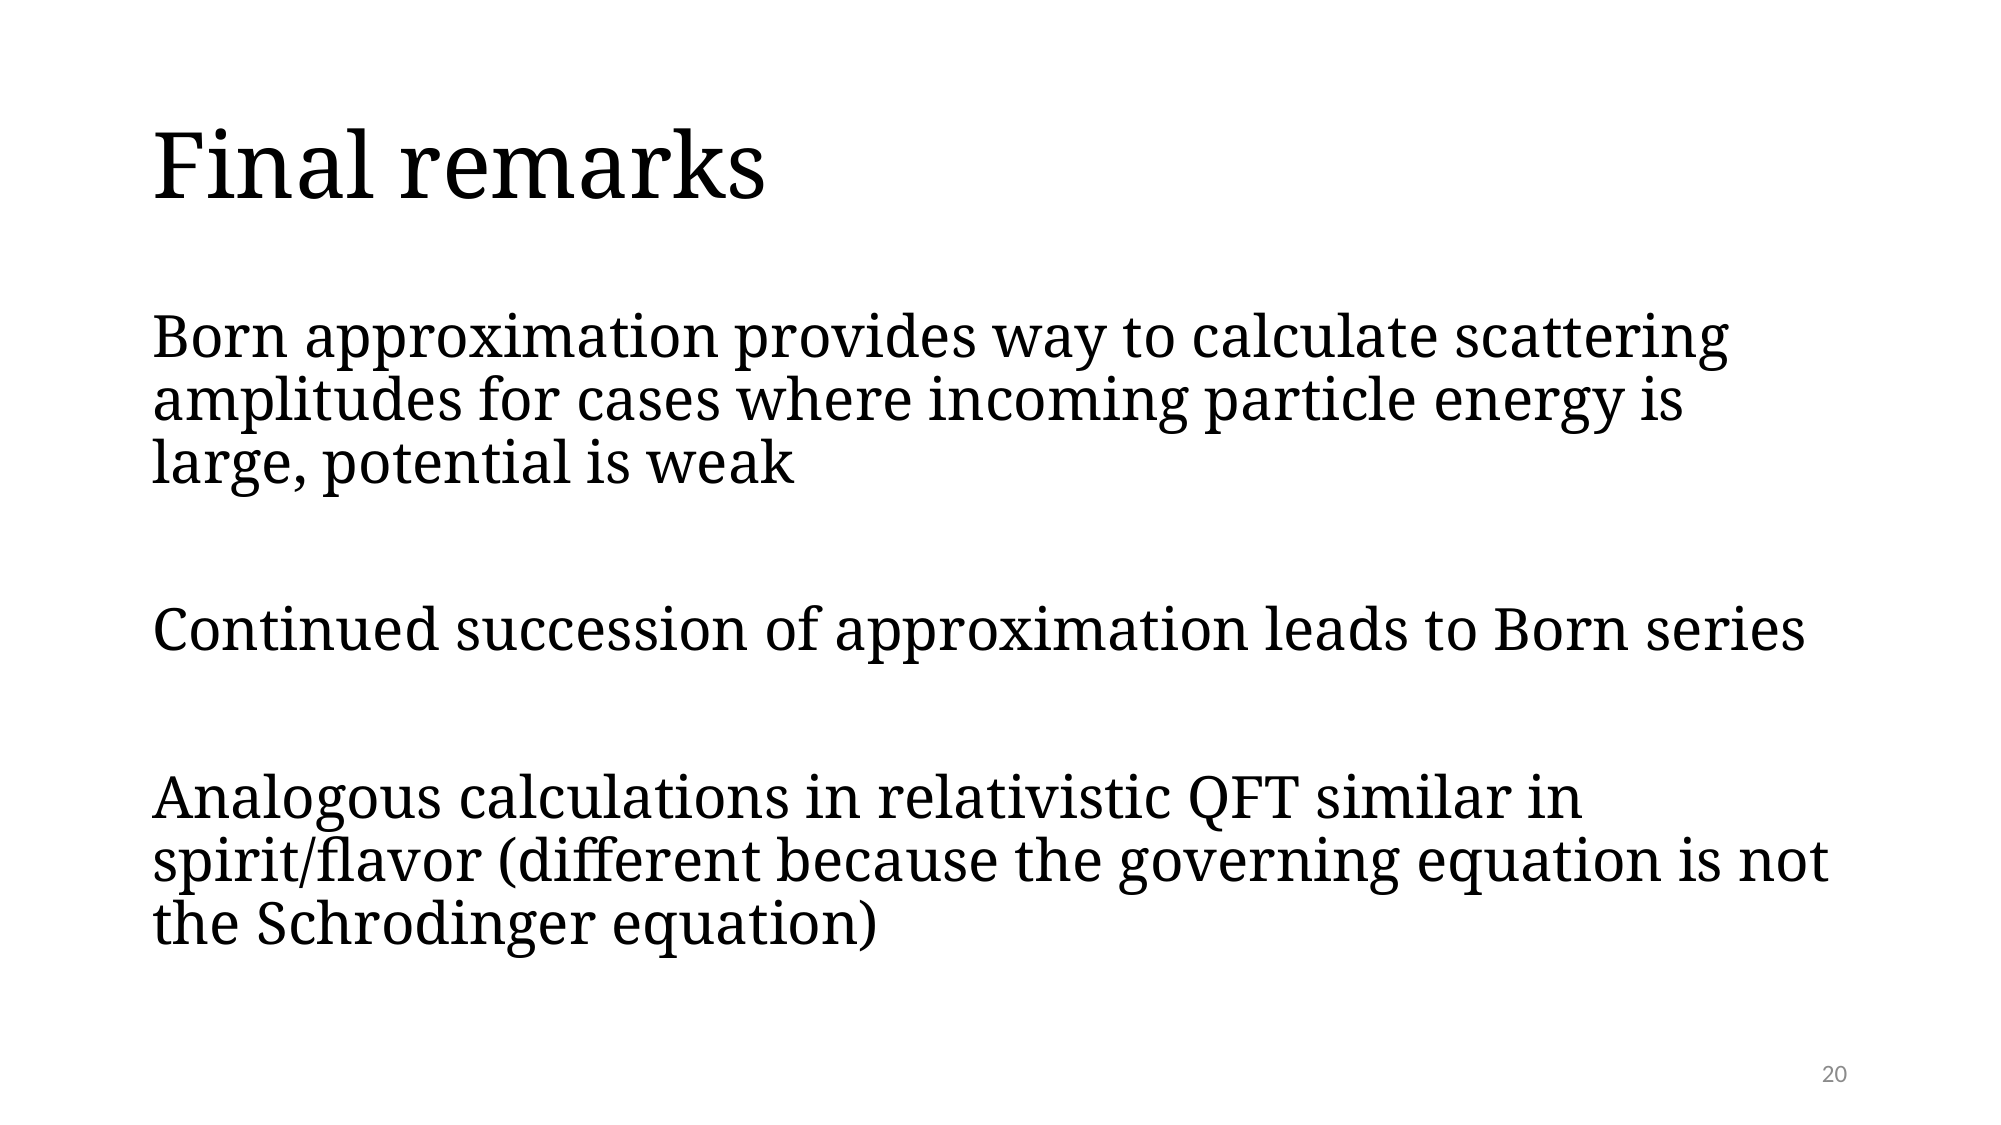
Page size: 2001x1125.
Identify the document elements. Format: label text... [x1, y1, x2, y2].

list Born approximation provides way to calculate scattering amplitudes for cases where incoming particle energy is large, potential is weak Continued succession of approximation leads to Born series Analogous calculations in relativistic QFT similar in spirit/flavor (different because the governing equation is not the Schrodinger equation) [137, 299, 1863, 1014]
title Final remarks [137, 59, 1863, 278]
slide_number 20 [1412, 1042, 1863, 1103]
